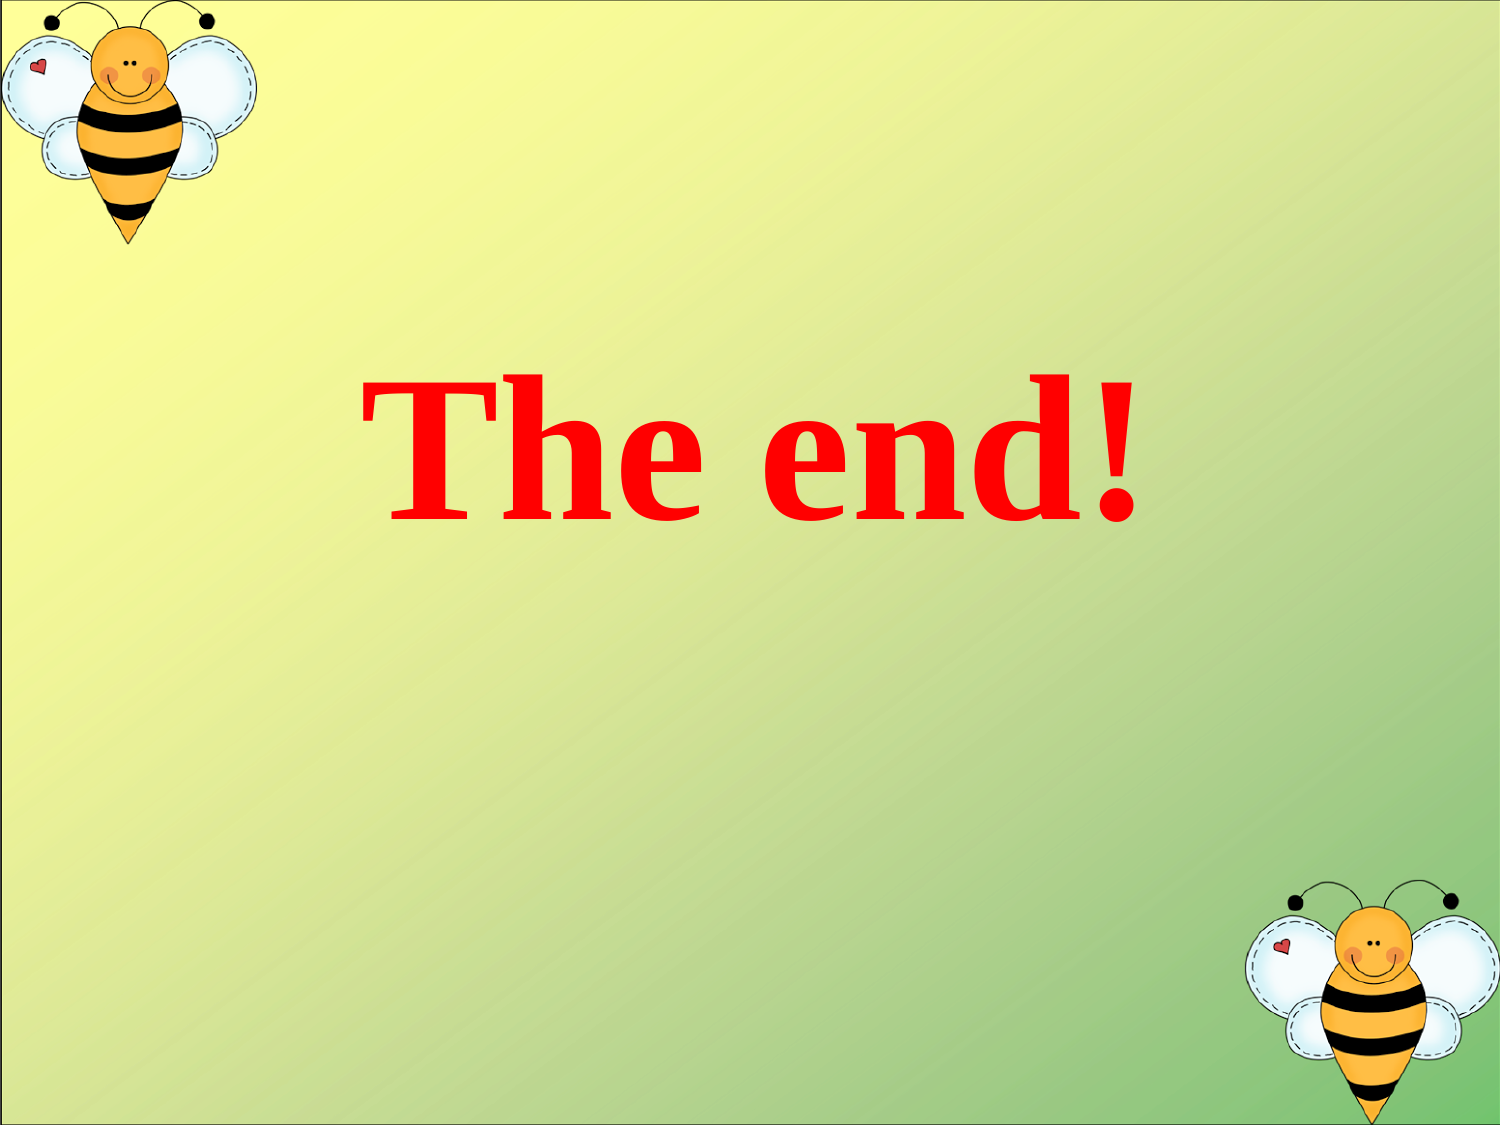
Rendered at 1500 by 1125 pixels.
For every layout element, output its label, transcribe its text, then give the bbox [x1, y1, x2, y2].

text_box The end! [99, 303, 1413, 569]
picture [0, 0, 1500, 1125]
